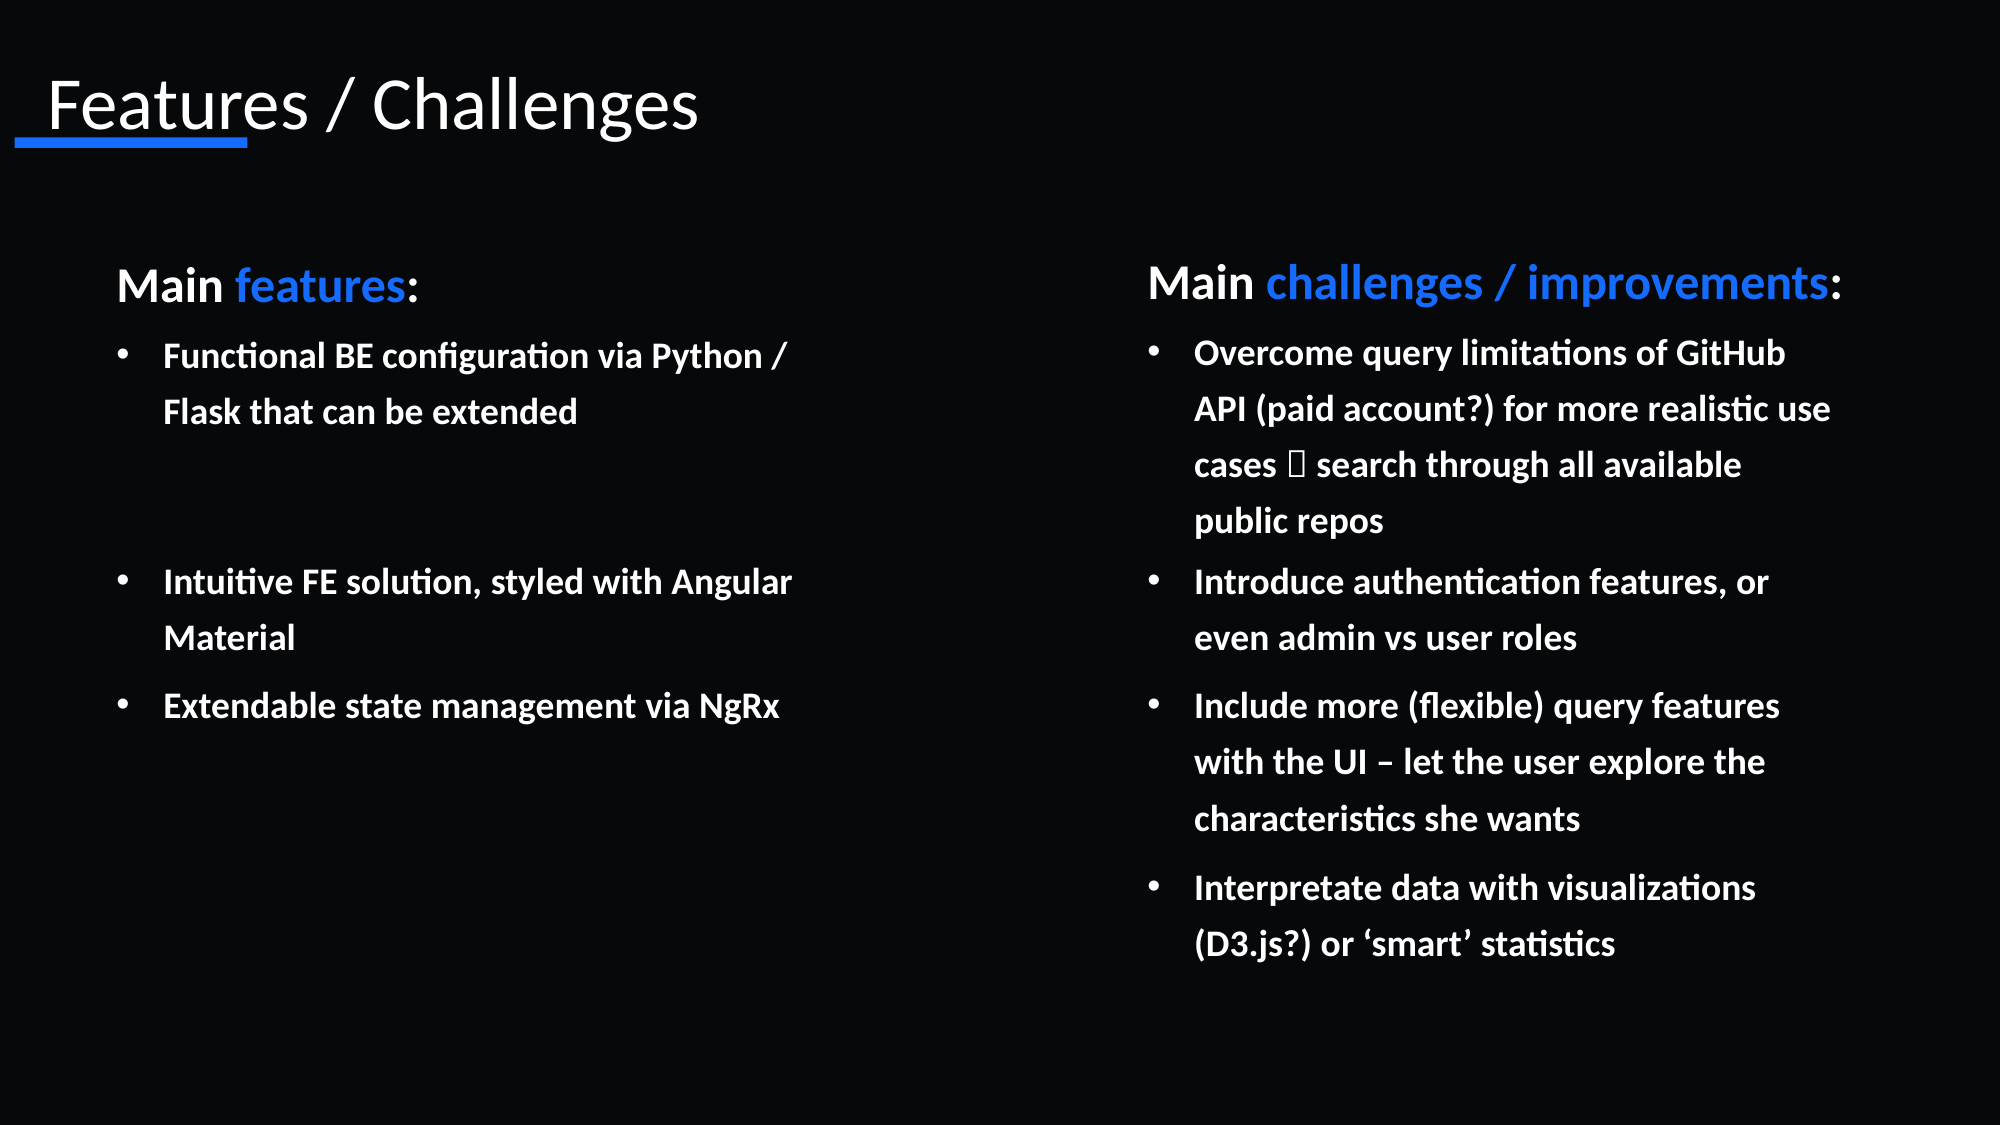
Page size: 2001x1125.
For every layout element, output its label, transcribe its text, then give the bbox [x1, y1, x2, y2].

text_box Functional BE configuration via Python / Flask that can be extended [101, 312, 821, 440]
text_box Include more (flexible) query features with the UI – let the user explore the characteristics she wants [1132, 662, 1851, 844]
text_box Intuitive FE solution, styled with Angular Material [101, 538, 821, 662]
text_box Features / Challenges [32, 25, 1436, 153]
text_box Interpretate data with visualizations (D3.js?) or ‘smart’ statistics [1132, 844, 1851, 972]
text_box Extendable state management via NgRx [101, 662, 821, 734]
text_box Overcome query limitations of GitHub API (paid account?) for more realistic use cases  search through all available public repos [1132, 309, 1851, 538]
text_box Main challenges / improvements: [1132, 227, 1914, 317]
text_box [14, 136, 248, 149]
text_box Main features: [101, 229, 735, 312]
text_box Introduce authentication features, or even admin vs user roles [1132, 538, 1851, 662]
